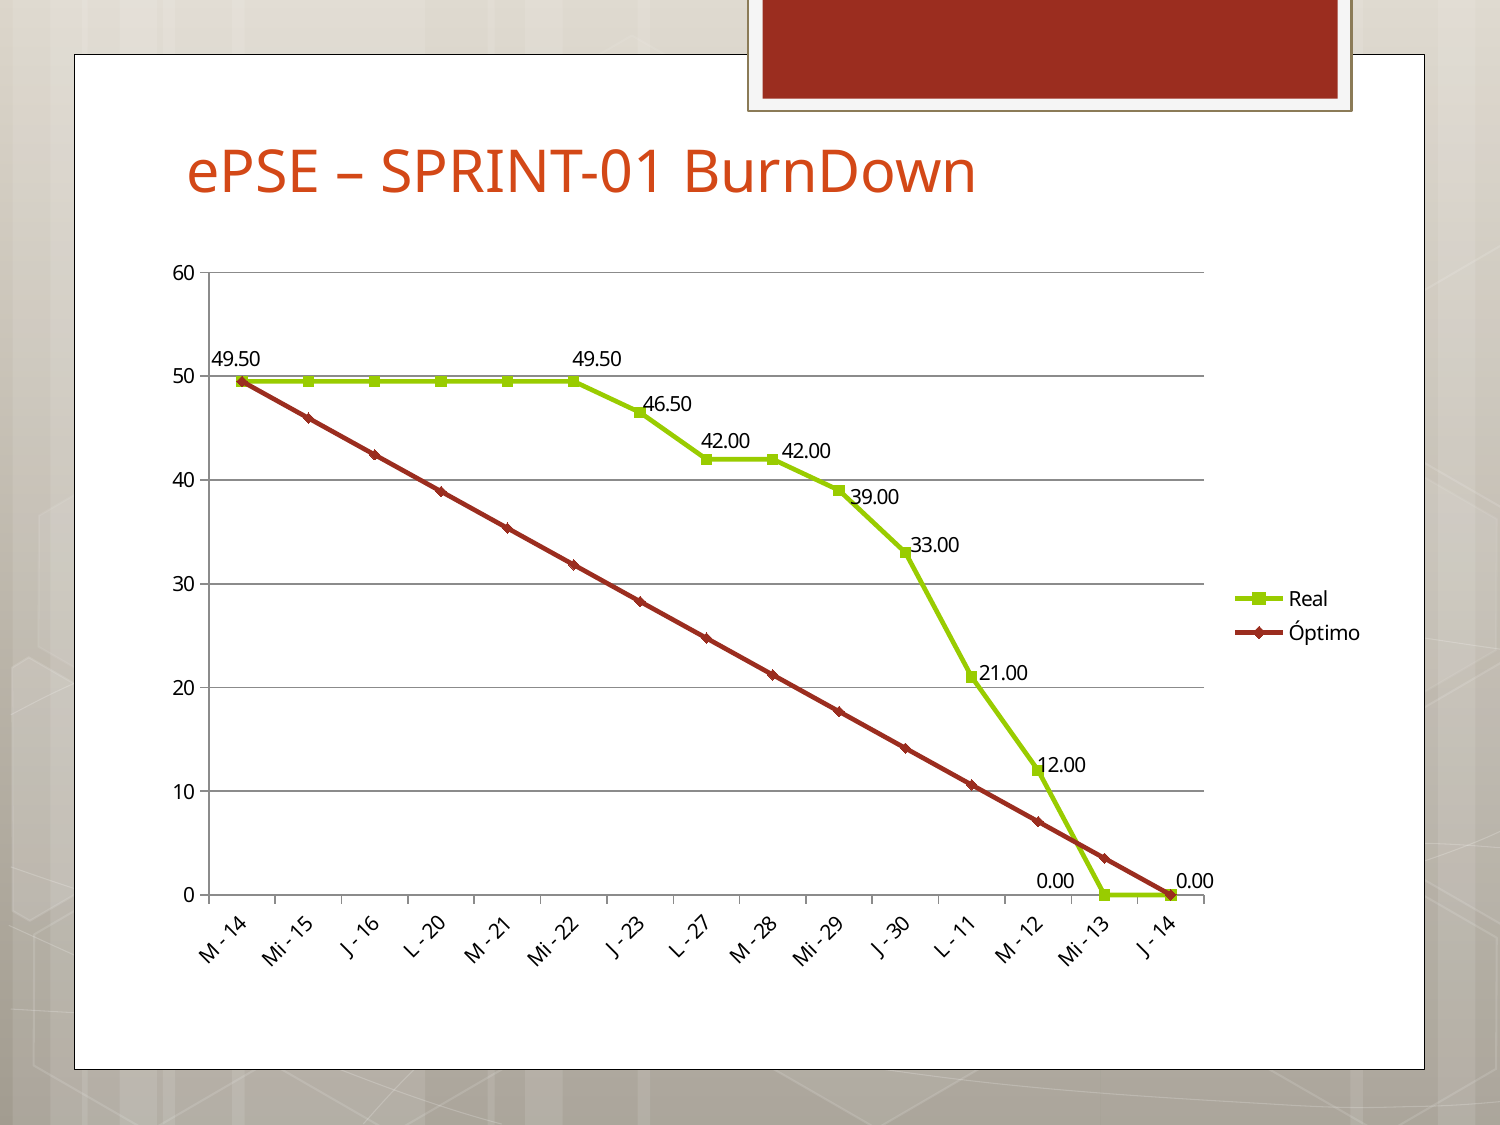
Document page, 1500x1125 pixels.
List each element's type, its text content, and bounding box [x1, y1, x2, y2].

title ePSE – SPRINT-01 BurnDown [171, 125, 1324, 213]
chart [147, 243, 1381, 988]
